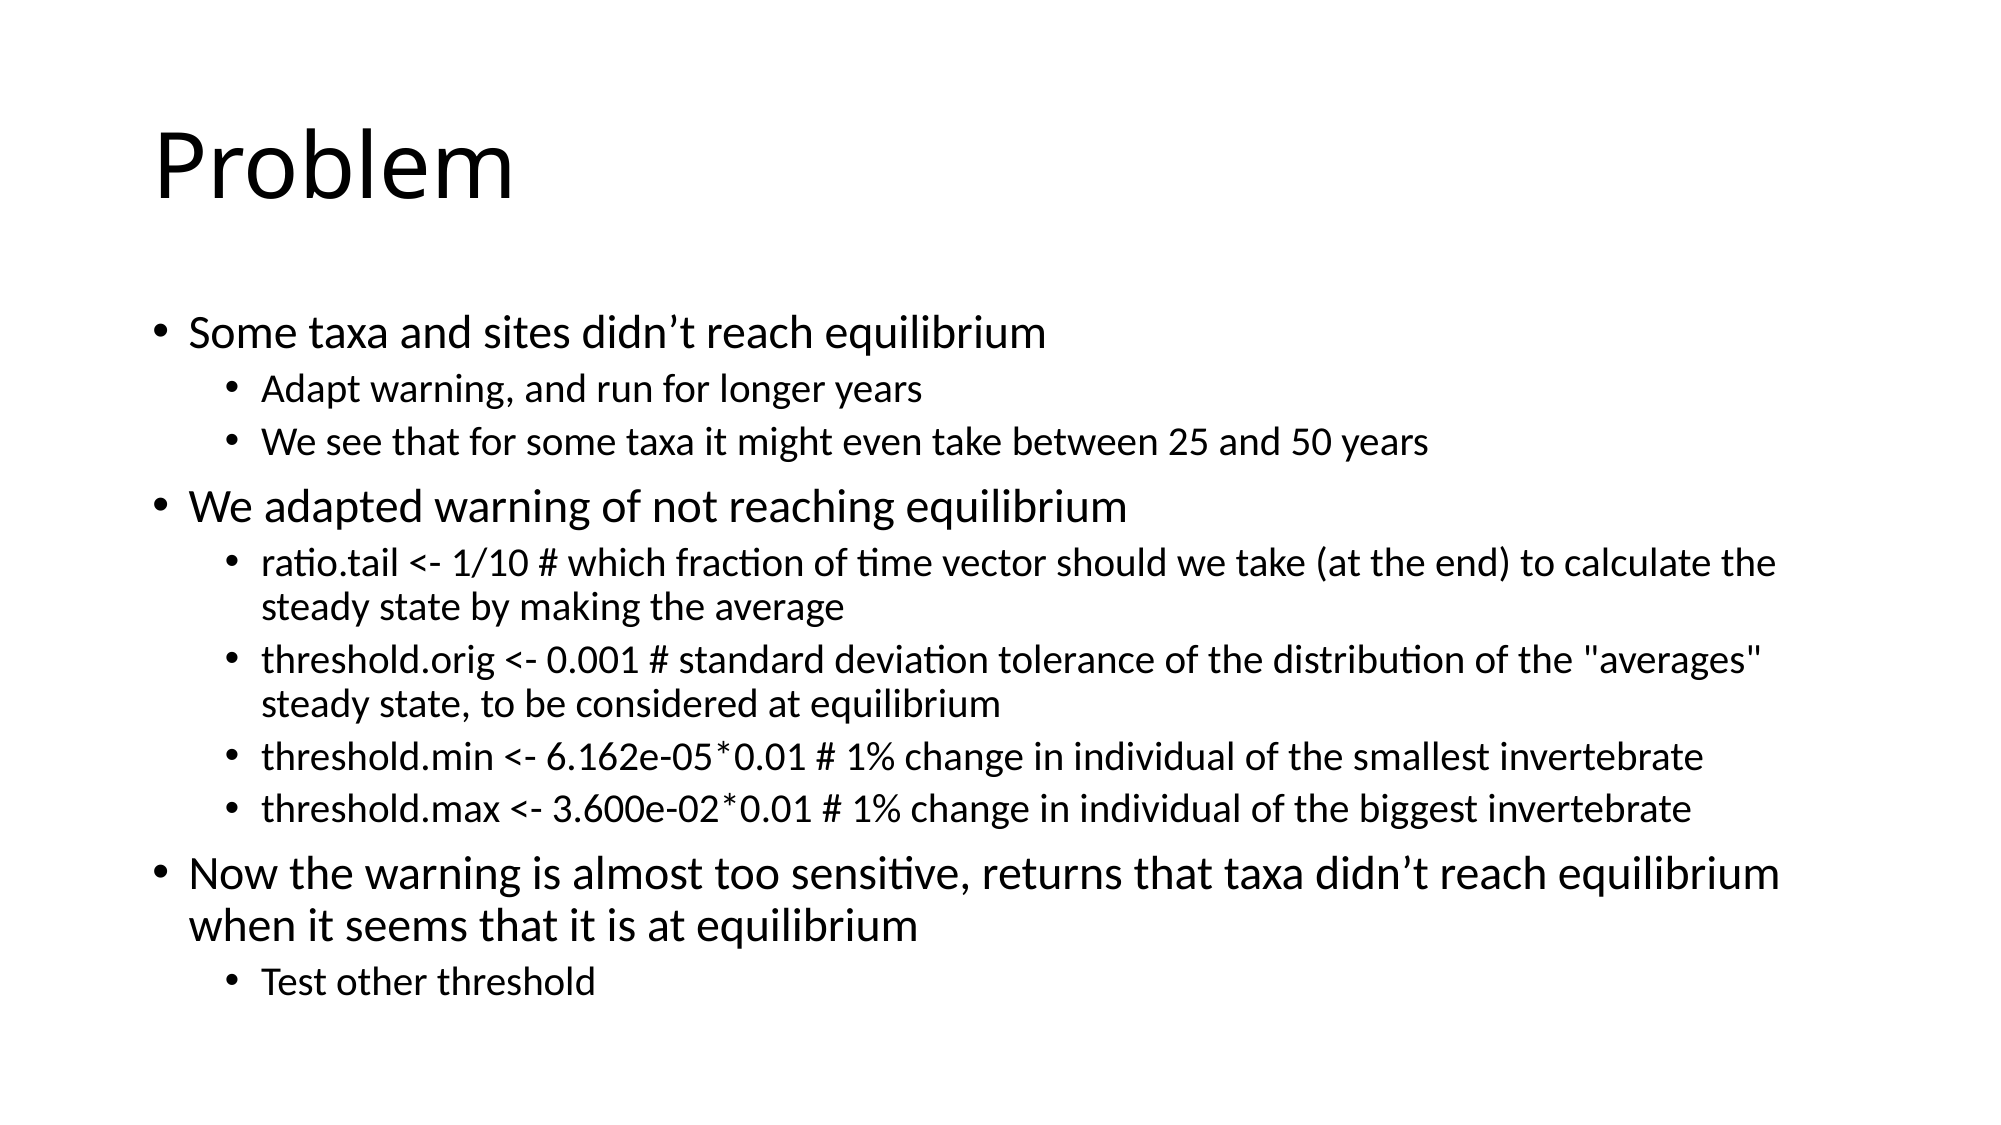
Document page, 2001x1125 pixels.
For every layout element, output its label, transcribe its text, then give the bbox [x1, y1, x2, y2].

list Some taxa and sites didn’t reach equilibrium Adapt warning, and run for longer years We see that for some taxa it might even take between 25 and 50 years We adapted warning of not reaching equilibrium ratio.tail <- 1/10 # which fraction of time vector should we take (at the end) to calculate the steady state by making the average threshold.orig <- 0.001 # standard deviation tolerance of the distribution of the "averages" steady state, to be considered at equilibrium threshold.min <- 6.162e-05*0.01 # 1% change in individual of the smallest invertebrate threshold.max <- 3.600e-02*0.01 # 1% change in individual of the biggest invertebrate Now the warning is almost too sensitive, returns that taxa didn’t reach equilibrium when it seems that it is at equilibrium Test other threshold [137, 299, 1863, 1014]
title Problem [137, 59, 1863, 278]
